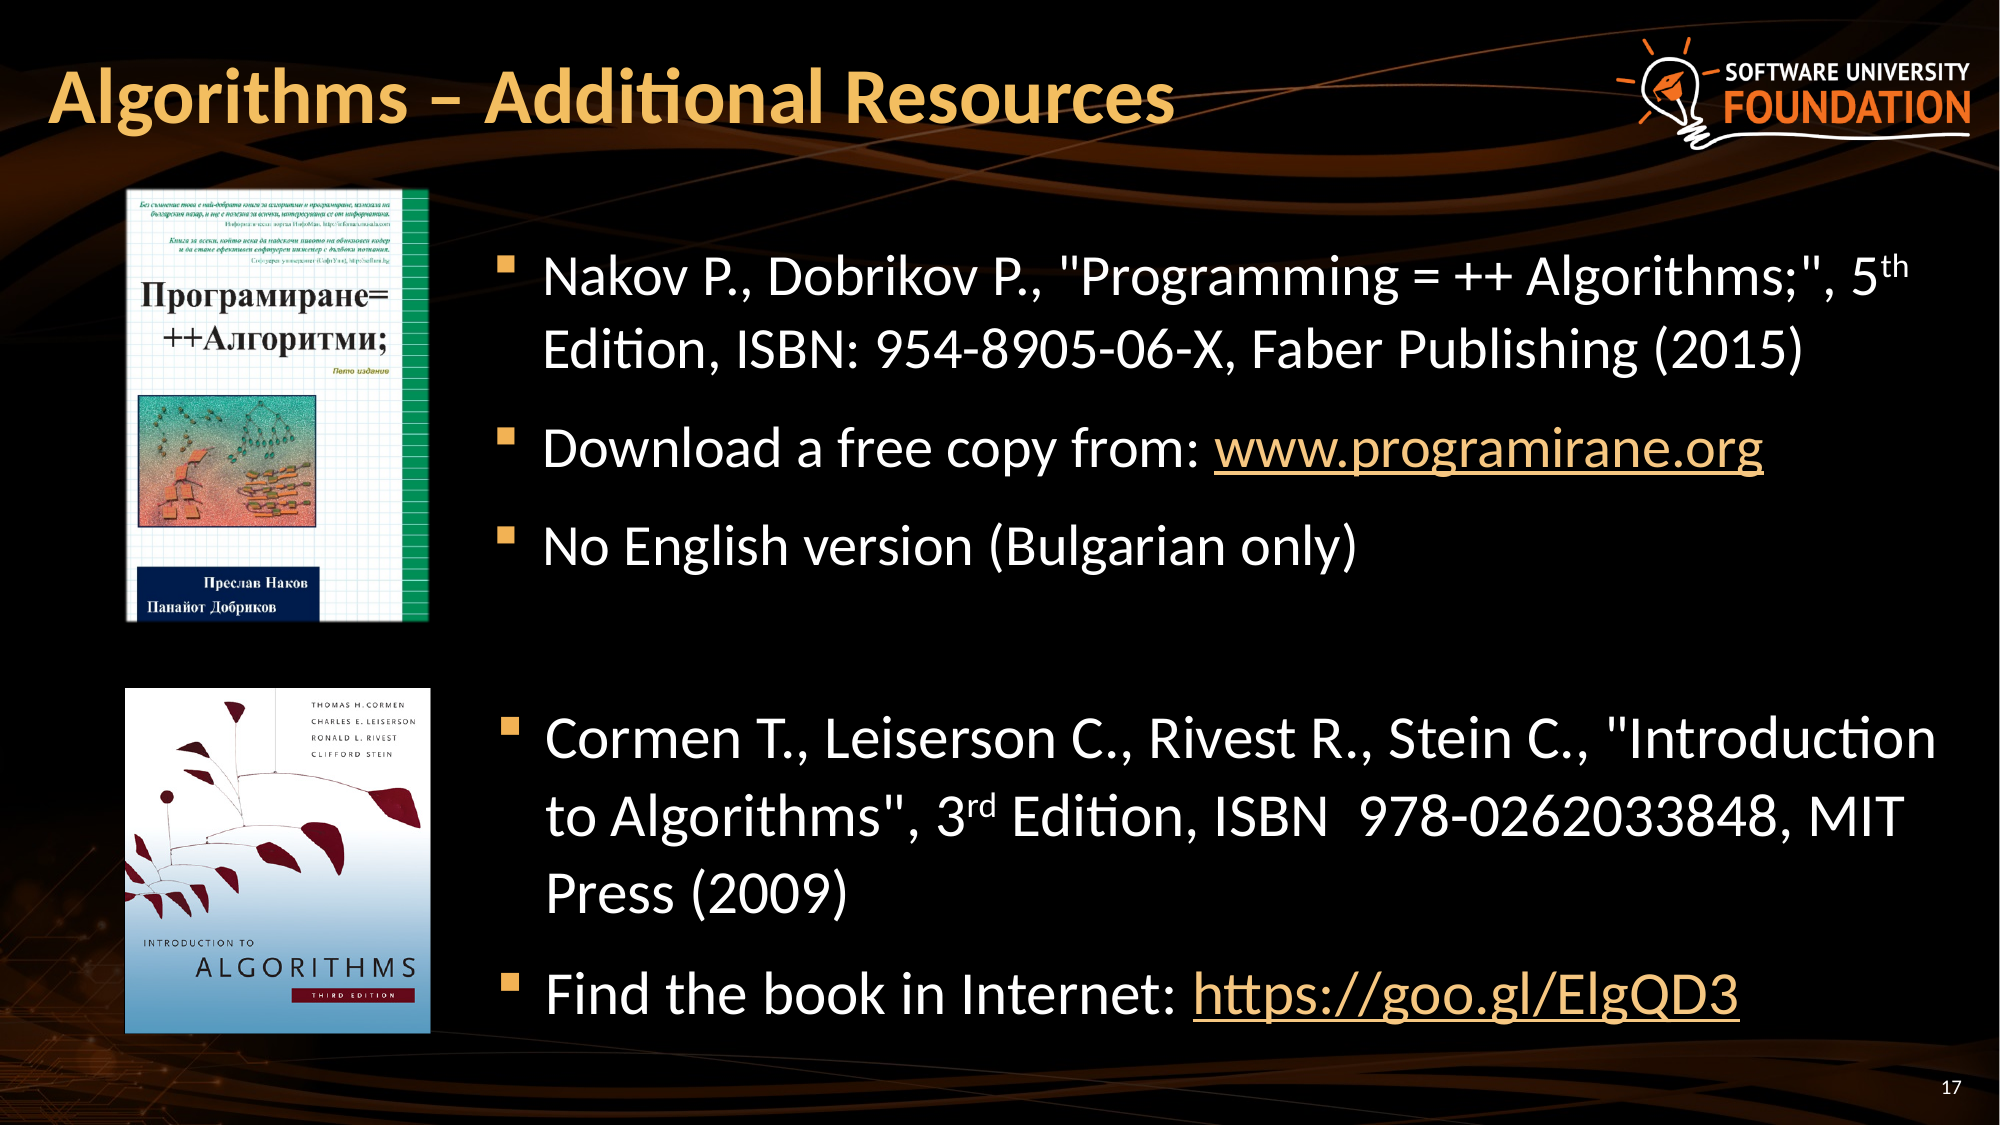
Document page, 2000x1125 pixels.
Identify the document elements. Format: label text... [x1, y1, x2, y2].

picture [0, 0, 2000, 1125]
list Nakov P., Dobrikov P., "Programming = ++ Algorithms;", 5th Edition, ISBN: 954-8905-06-X, Faber Publishing (2015) Download a free copy from: www.programirane.org No English version (Bulgarian only) [474, 187, 1956, 624]
title Algorithms – Additional Resources [30, 6, 1602, 189]
slide_number 17 [1897, 1070, 1968, 1103]
text_box Cormen T., Leiserson C., Rivest R., Stein C., "Introduction to Algorithms", 3rd Edition, ISBN 978-0262033848, MIT Press (2009) Find the book in Internet: https://goo.gl/ElgQD3 [478, 687, 1959, 1034]
